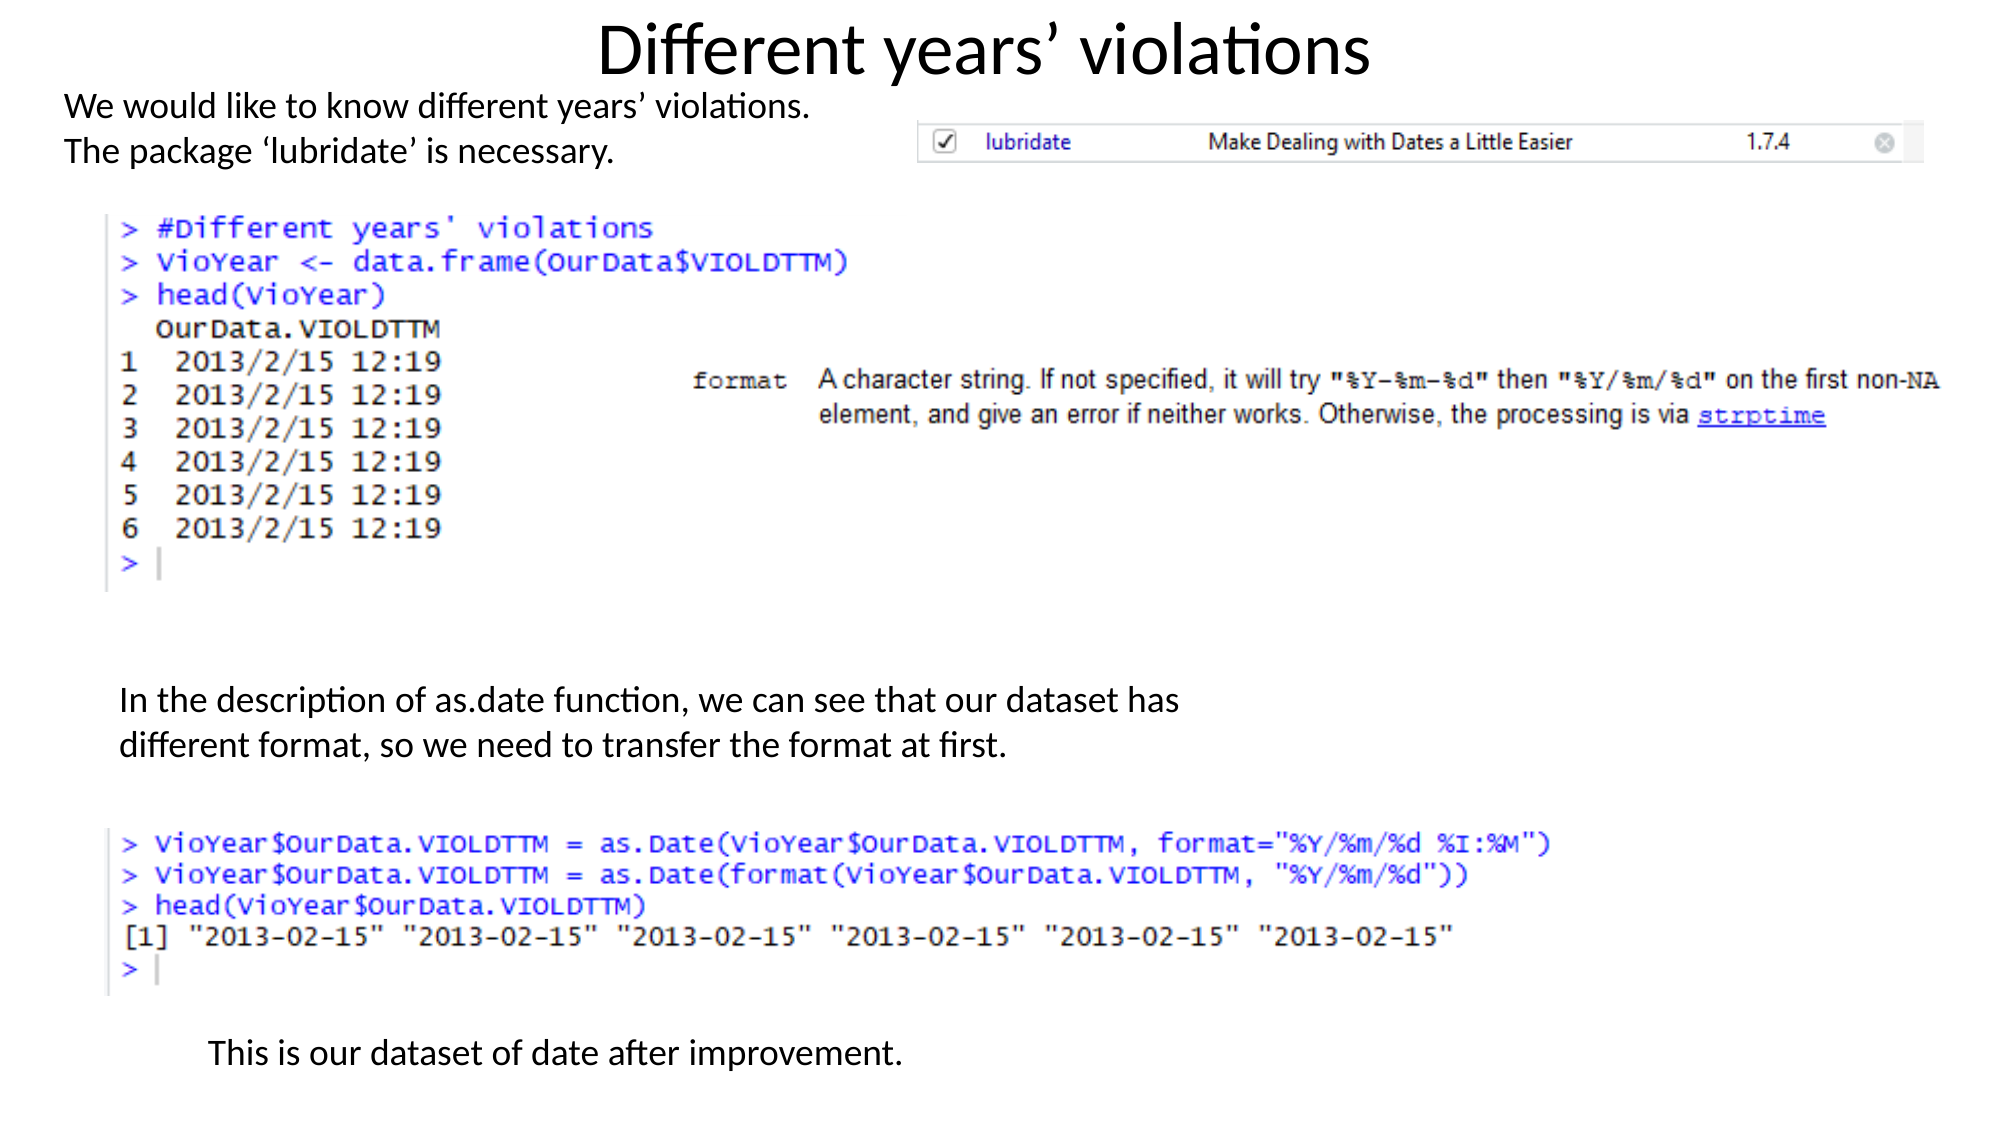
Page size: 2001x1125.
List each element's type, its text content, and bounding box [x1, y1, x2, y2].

text_box In the description of as.date function, we can see that our dataset has different format, so we need to transfer the format at first. [104, 667, 1326, 773]
text_box This is our dataset of date after improvement. [193, 1020, 1516, 1081]
text_box We would like to know different years’ violations. The package ‘lubridate’ is necessary. [49, 73, 873, 179]
picture [104, 214, 1978, 592]
picture [917, 120, 1924, 163]
text_box Different years’ violations [88, 0, 1882, 98]
picture [104, 828, 1605, 996]
